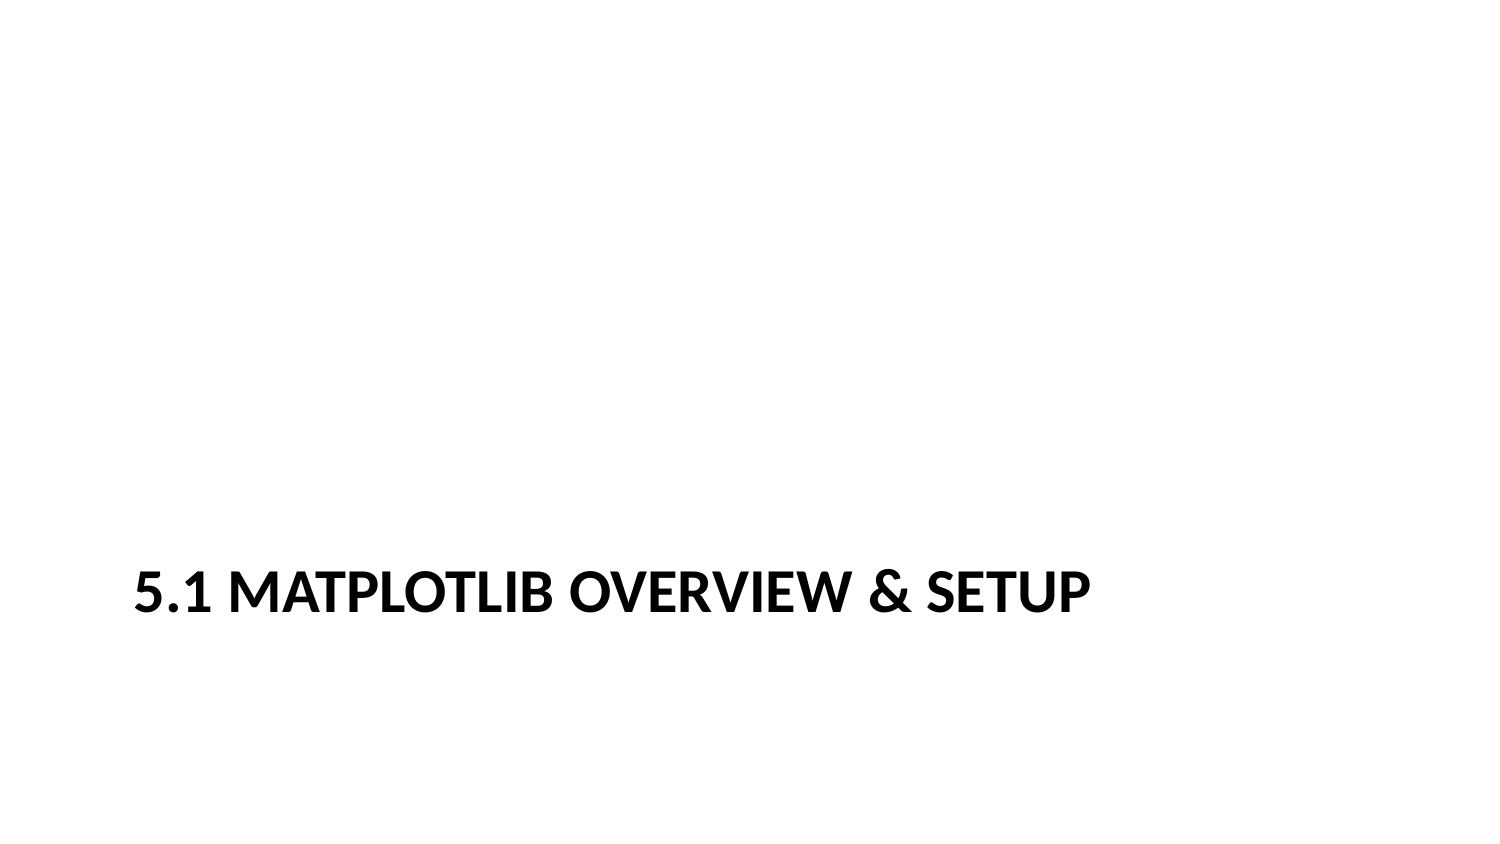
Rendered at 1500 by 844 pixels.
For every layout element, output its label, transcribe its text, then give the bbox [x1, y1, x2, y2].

title 5.1 Matplotlib Overview & Setup [118, 542, 1394, 710]
